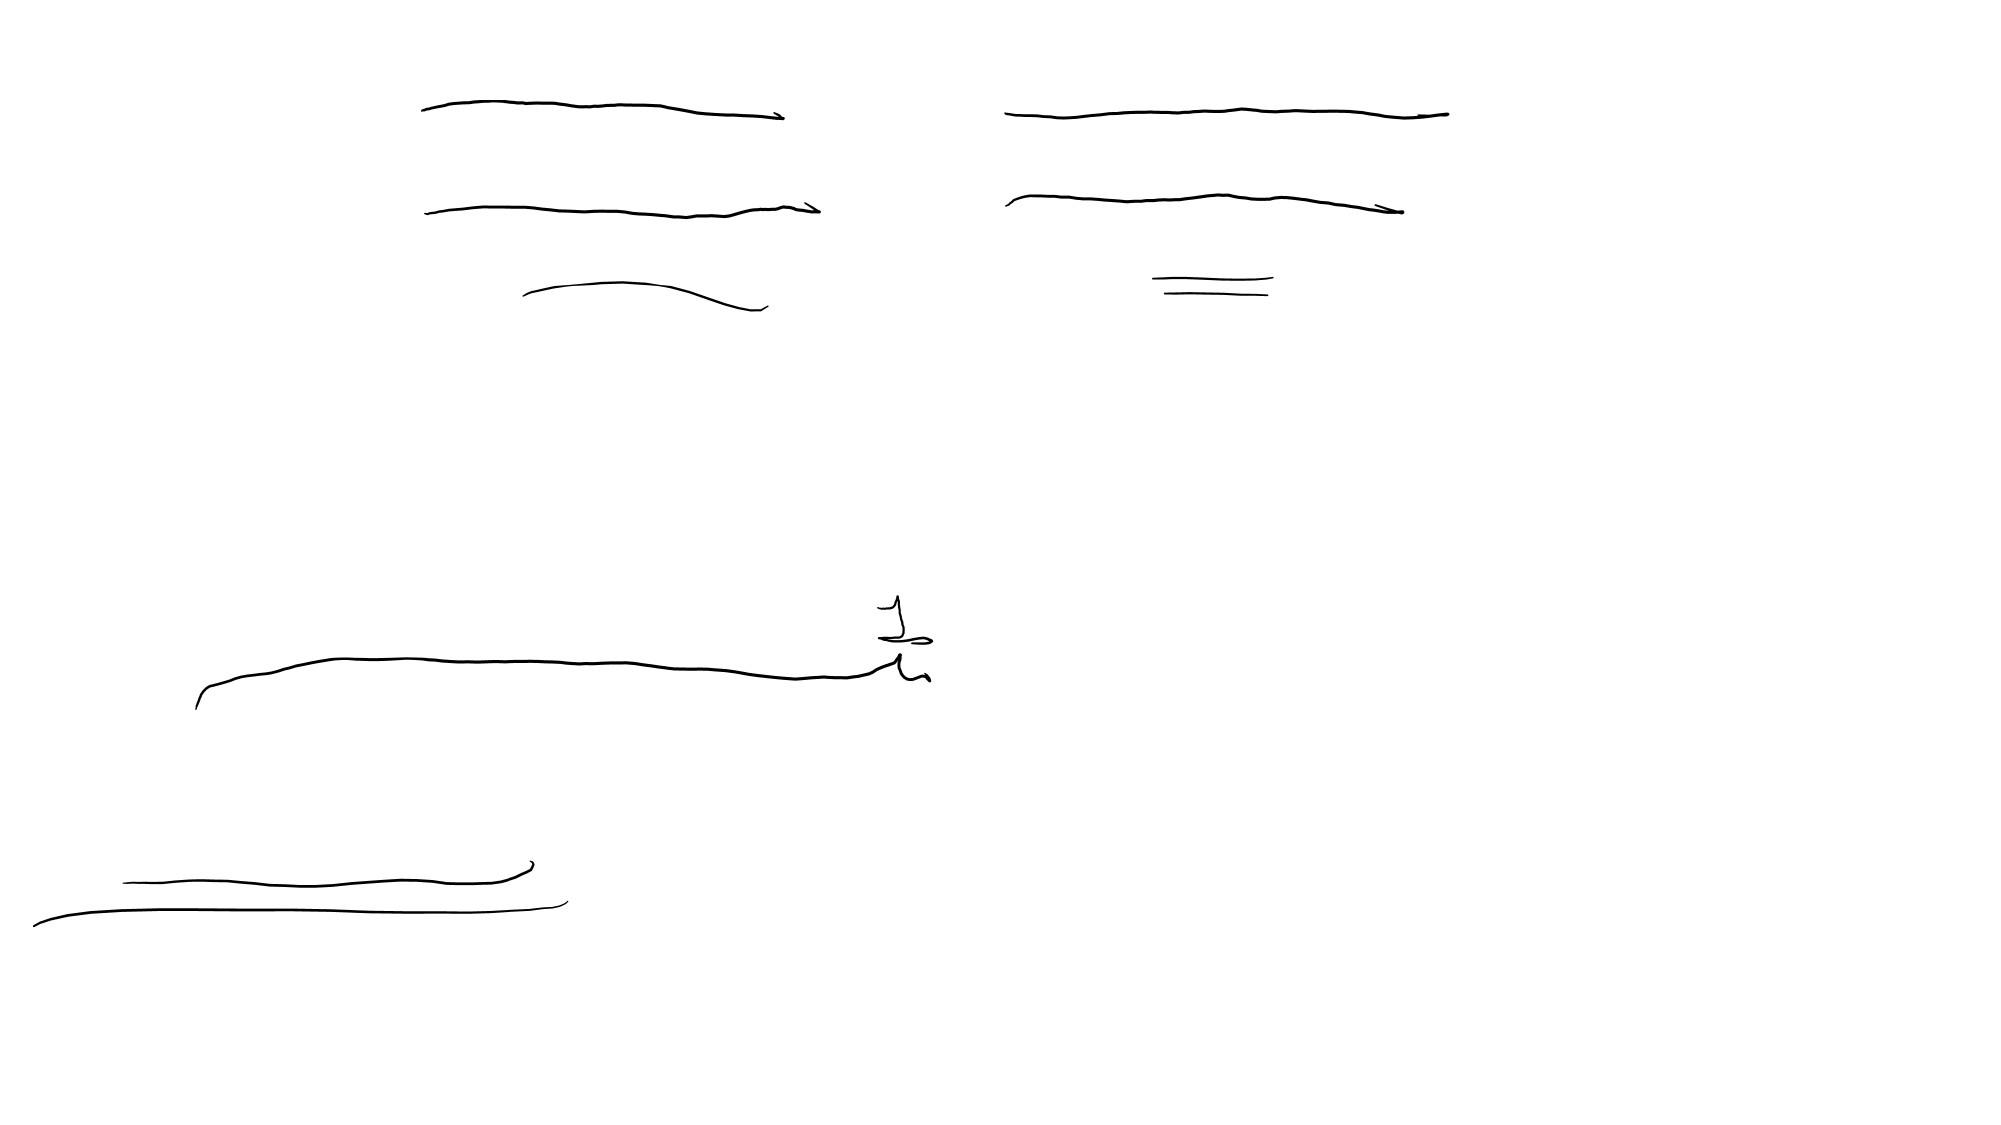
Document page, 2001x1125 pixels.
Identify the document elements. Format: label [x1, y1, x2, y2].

picture [33, 100, 1459, 937]
